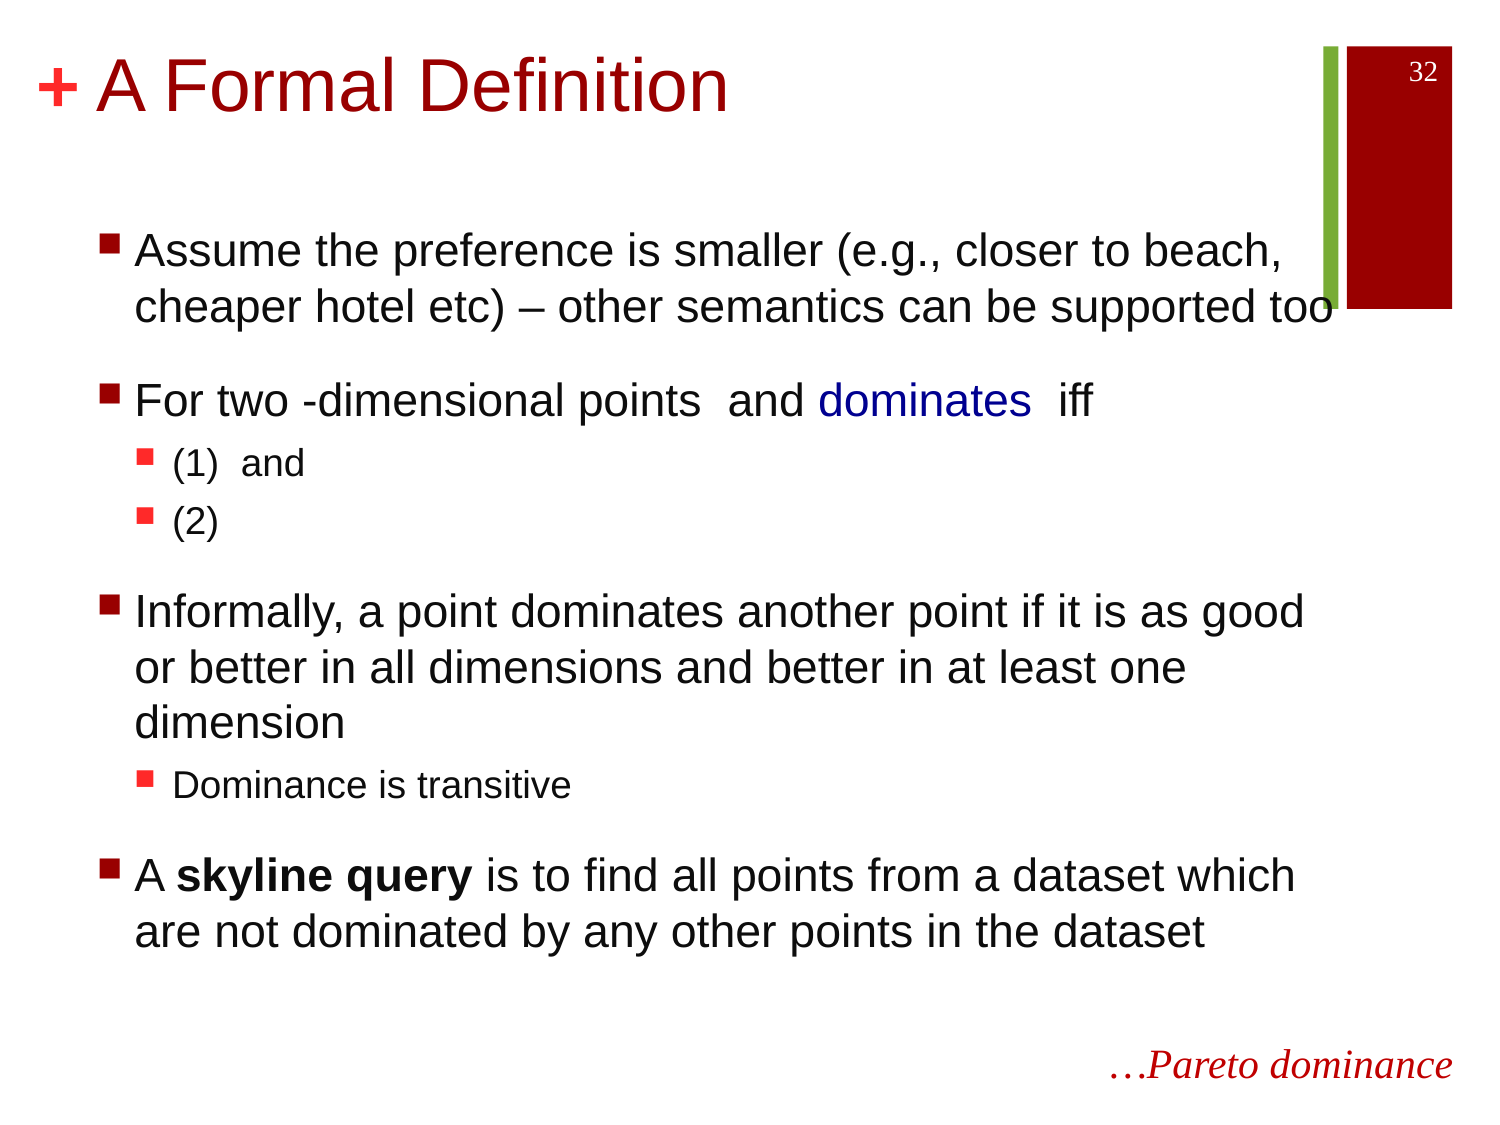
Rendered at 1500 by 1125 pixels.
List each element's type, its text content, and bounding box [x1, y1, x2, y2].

slide_number 32 [1362, 39, 1454, 100]
title A Formal Definition [81, 29, 1322, 213]
text_box …Pareto dominance [1068, 1029, 1469, 1095]
